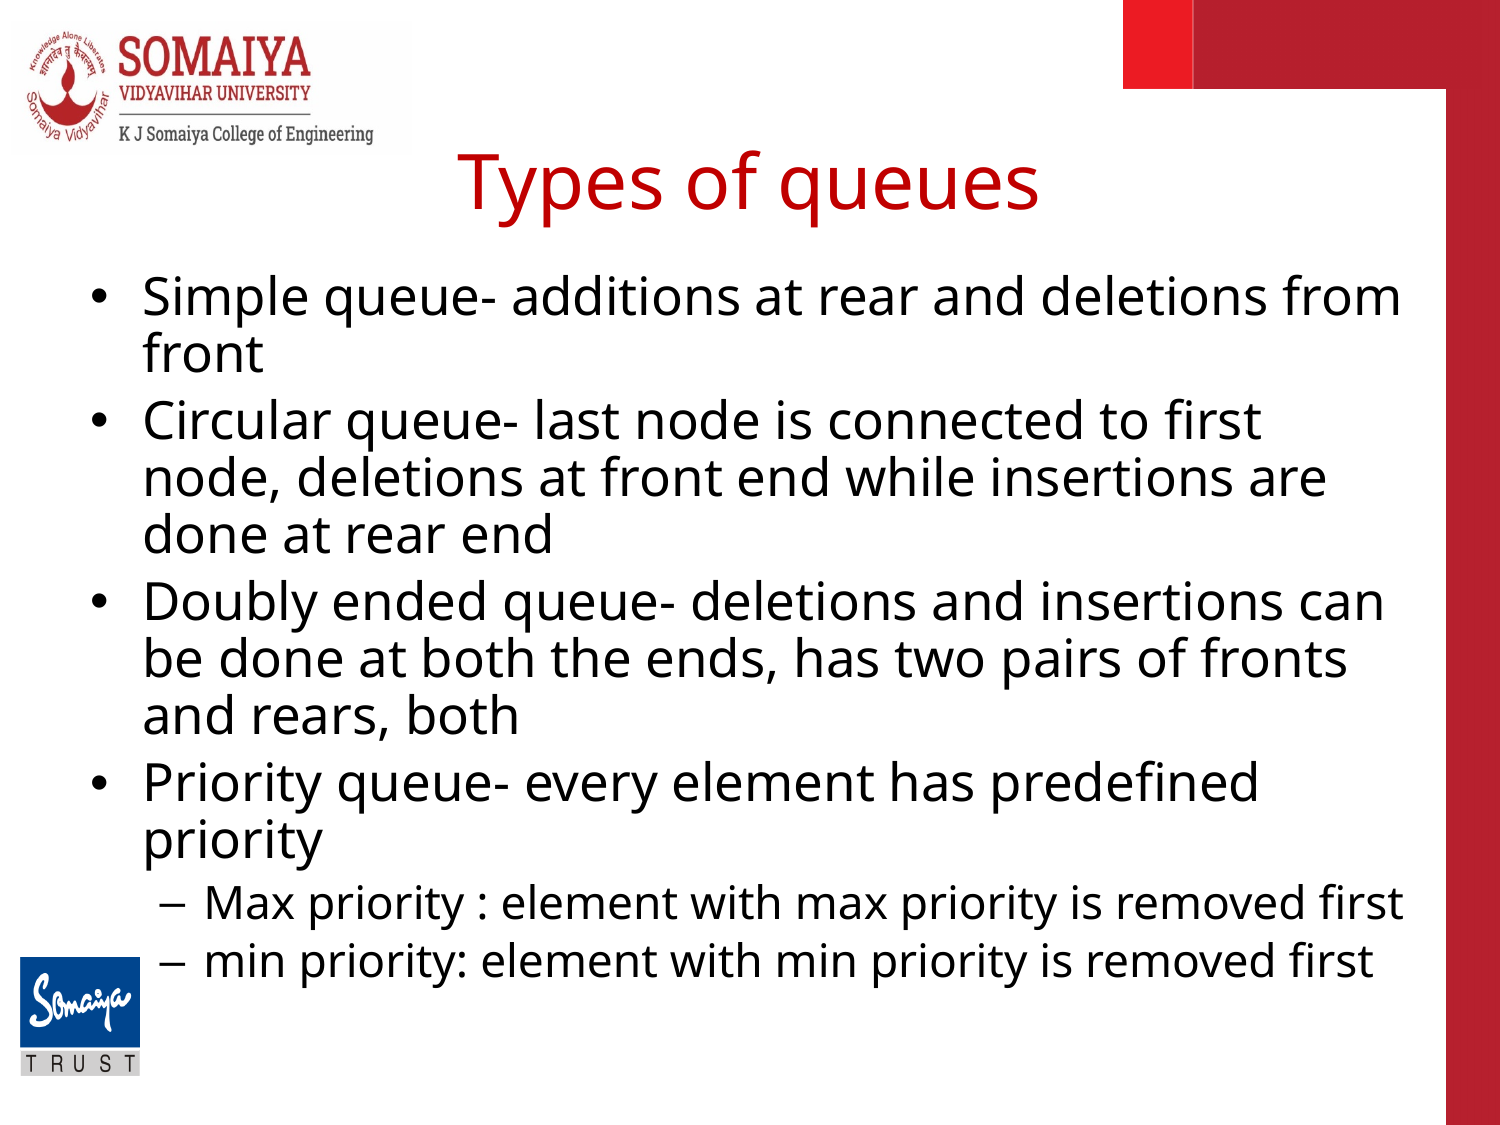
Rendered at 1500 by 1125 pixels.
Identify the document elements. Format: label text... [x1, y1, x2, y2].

picture [1123, 0, 1500, 1125]
picture [20, 956, 140, 1076]
list Simple queue- additions at rear and deletions from front Circular queue- last node is connected to first node, deletions at front end while insertions are done at rear end Doubly ended queue- deletions and insertions can be done at both the ends, has two pairs of fronts and rears, both Priority queue- every element has predefined priority Max priority : element with max priority is removed first min priority: element with min priority is removed first [75, 262, 1425, 1005]
picture [11, 21, 412, 156]
title Types of queues [75, 125, 1425, 233]
